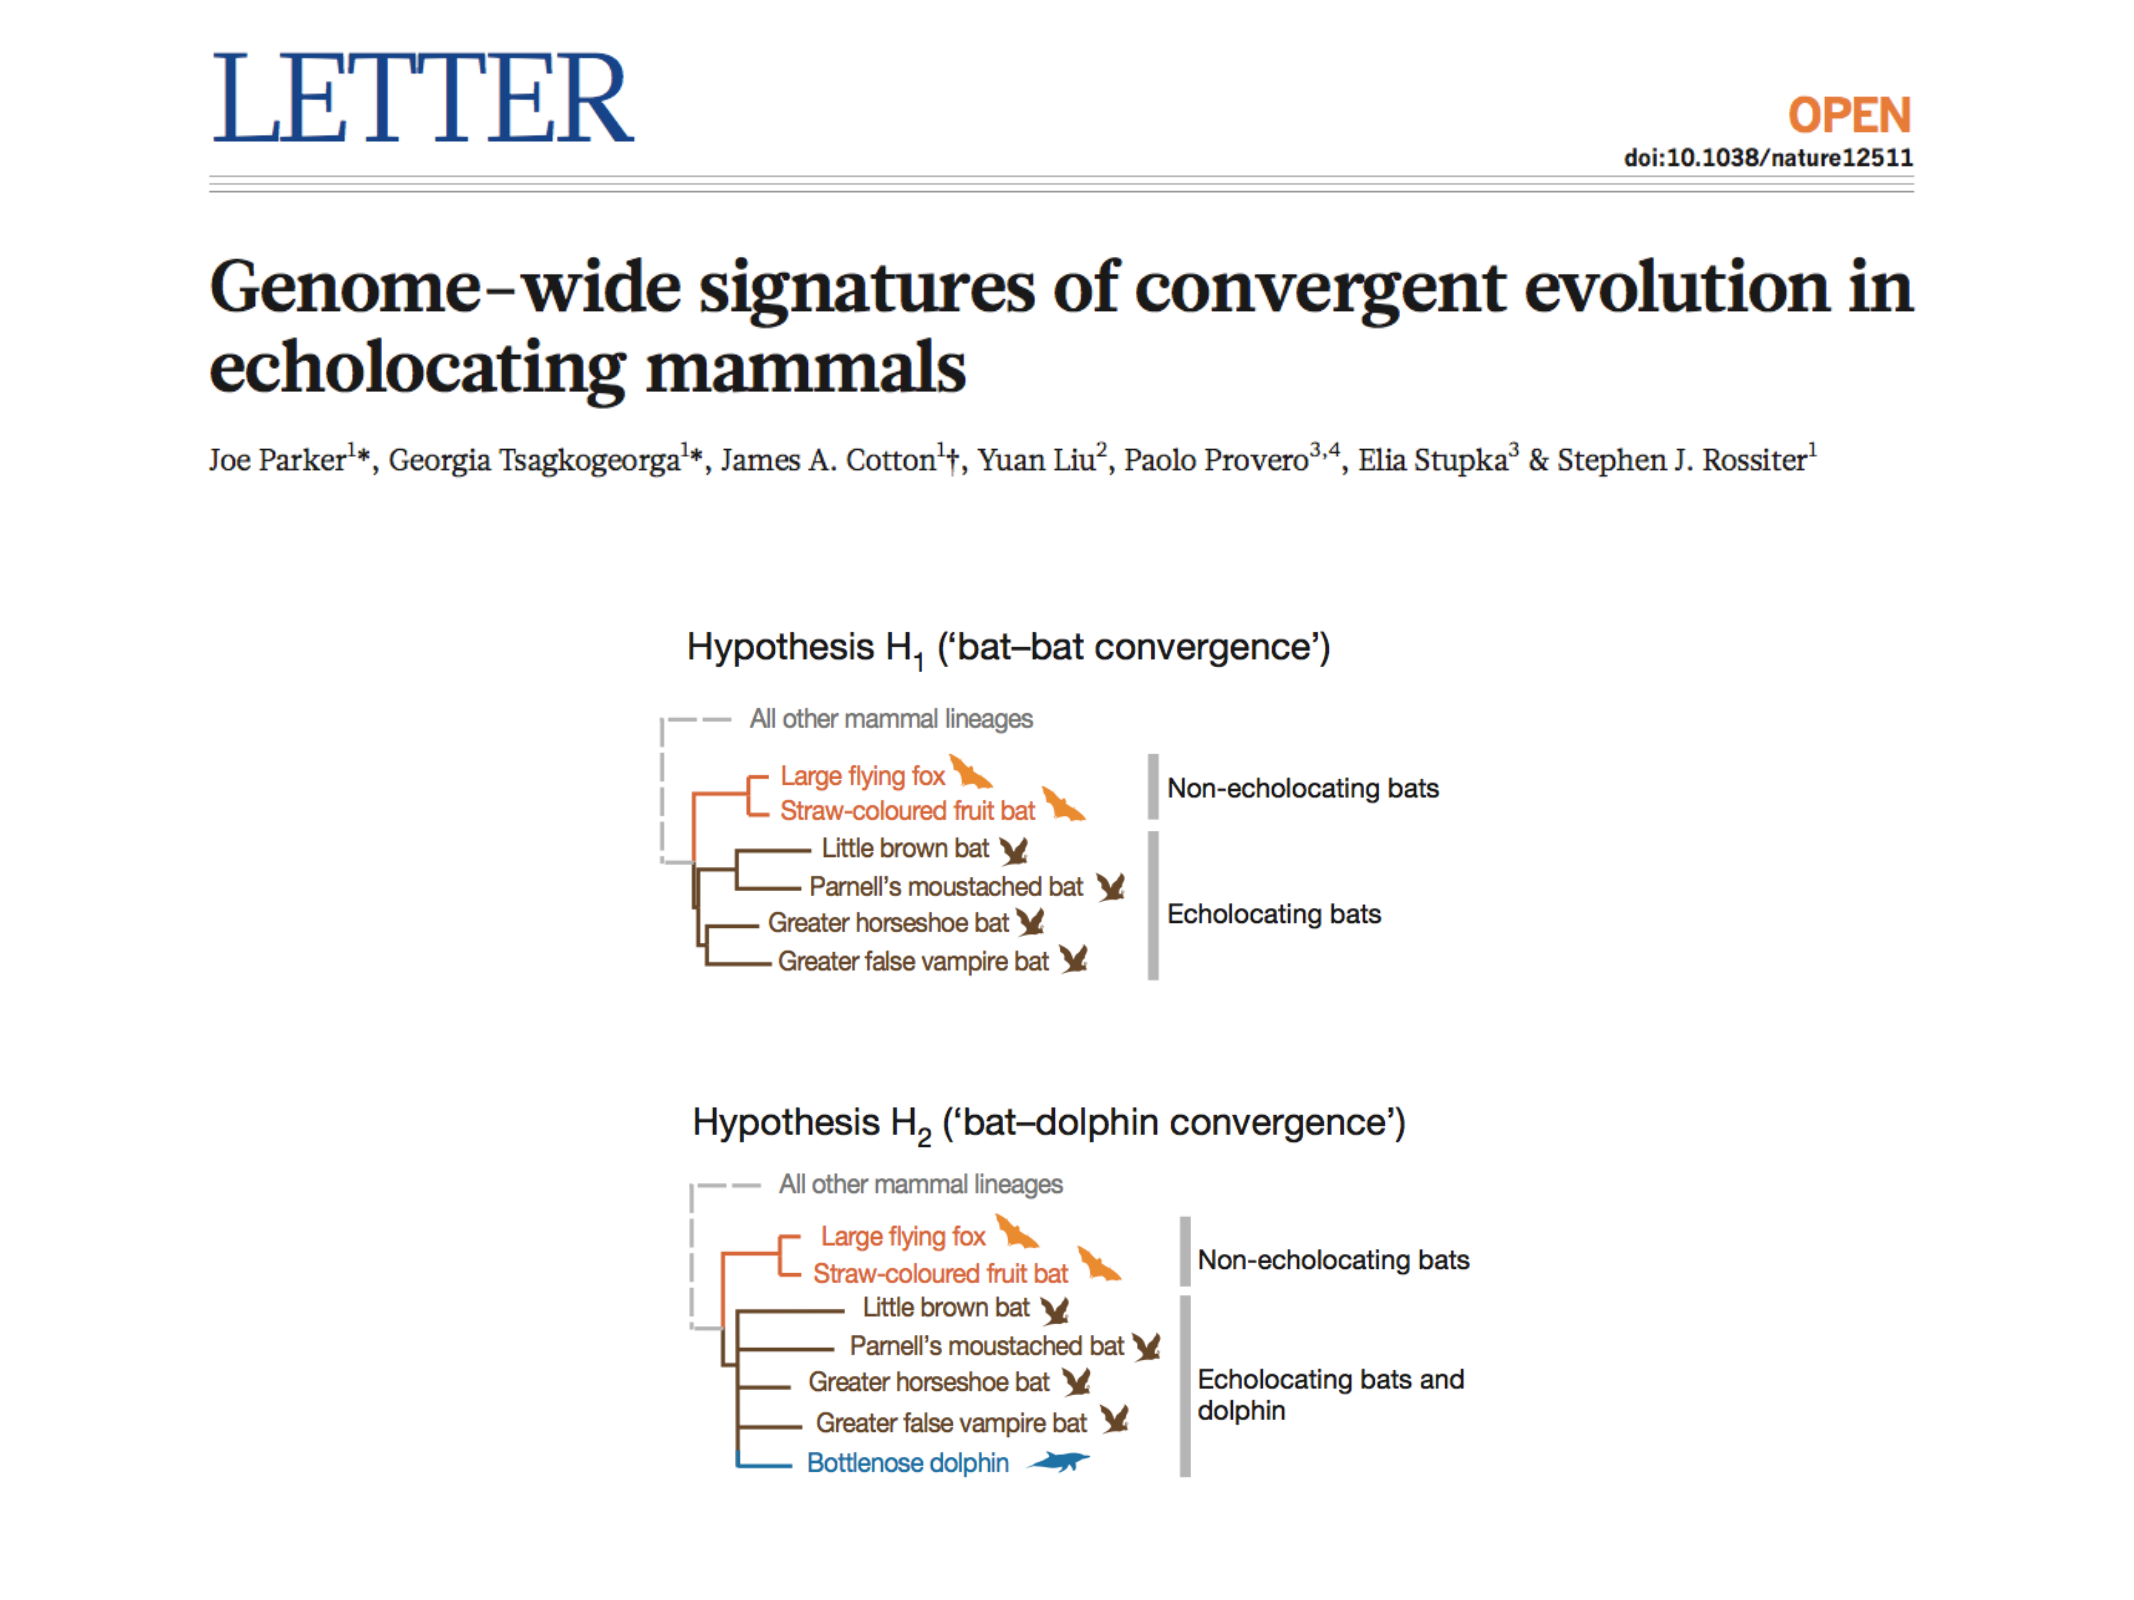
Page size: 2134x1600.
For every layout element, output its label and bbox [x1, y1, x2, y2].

picture [174, 0, 1959, 554]
picture [642, 606, 1491, 1507]
